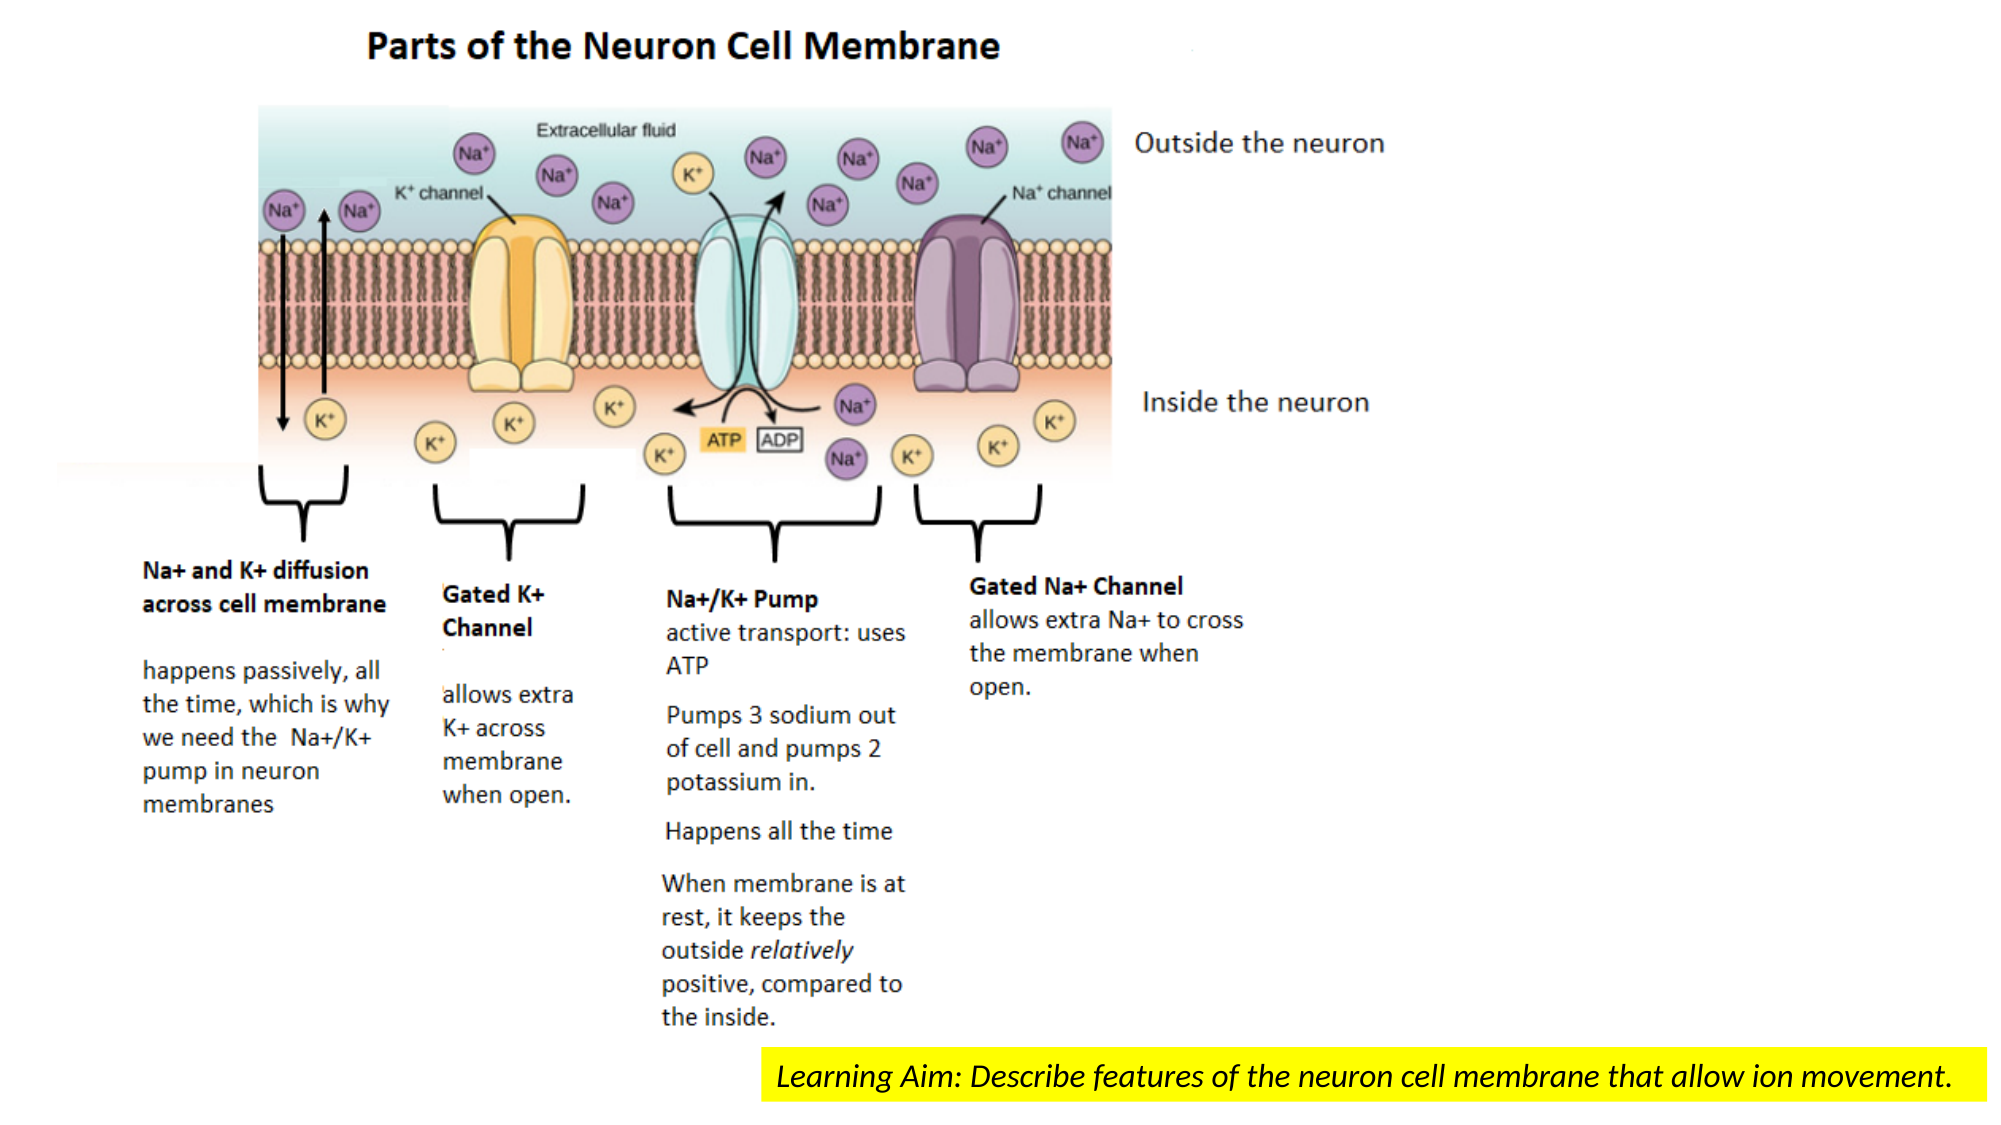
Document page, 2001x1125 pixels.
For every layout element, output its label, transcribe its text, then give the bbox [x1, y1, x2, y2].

text_box Learning Aim: Describe features of the neuron cell membrane that allow ion movement. [761, 1047, 1988, 1102]
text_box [57, 0, 1433, 1048]
